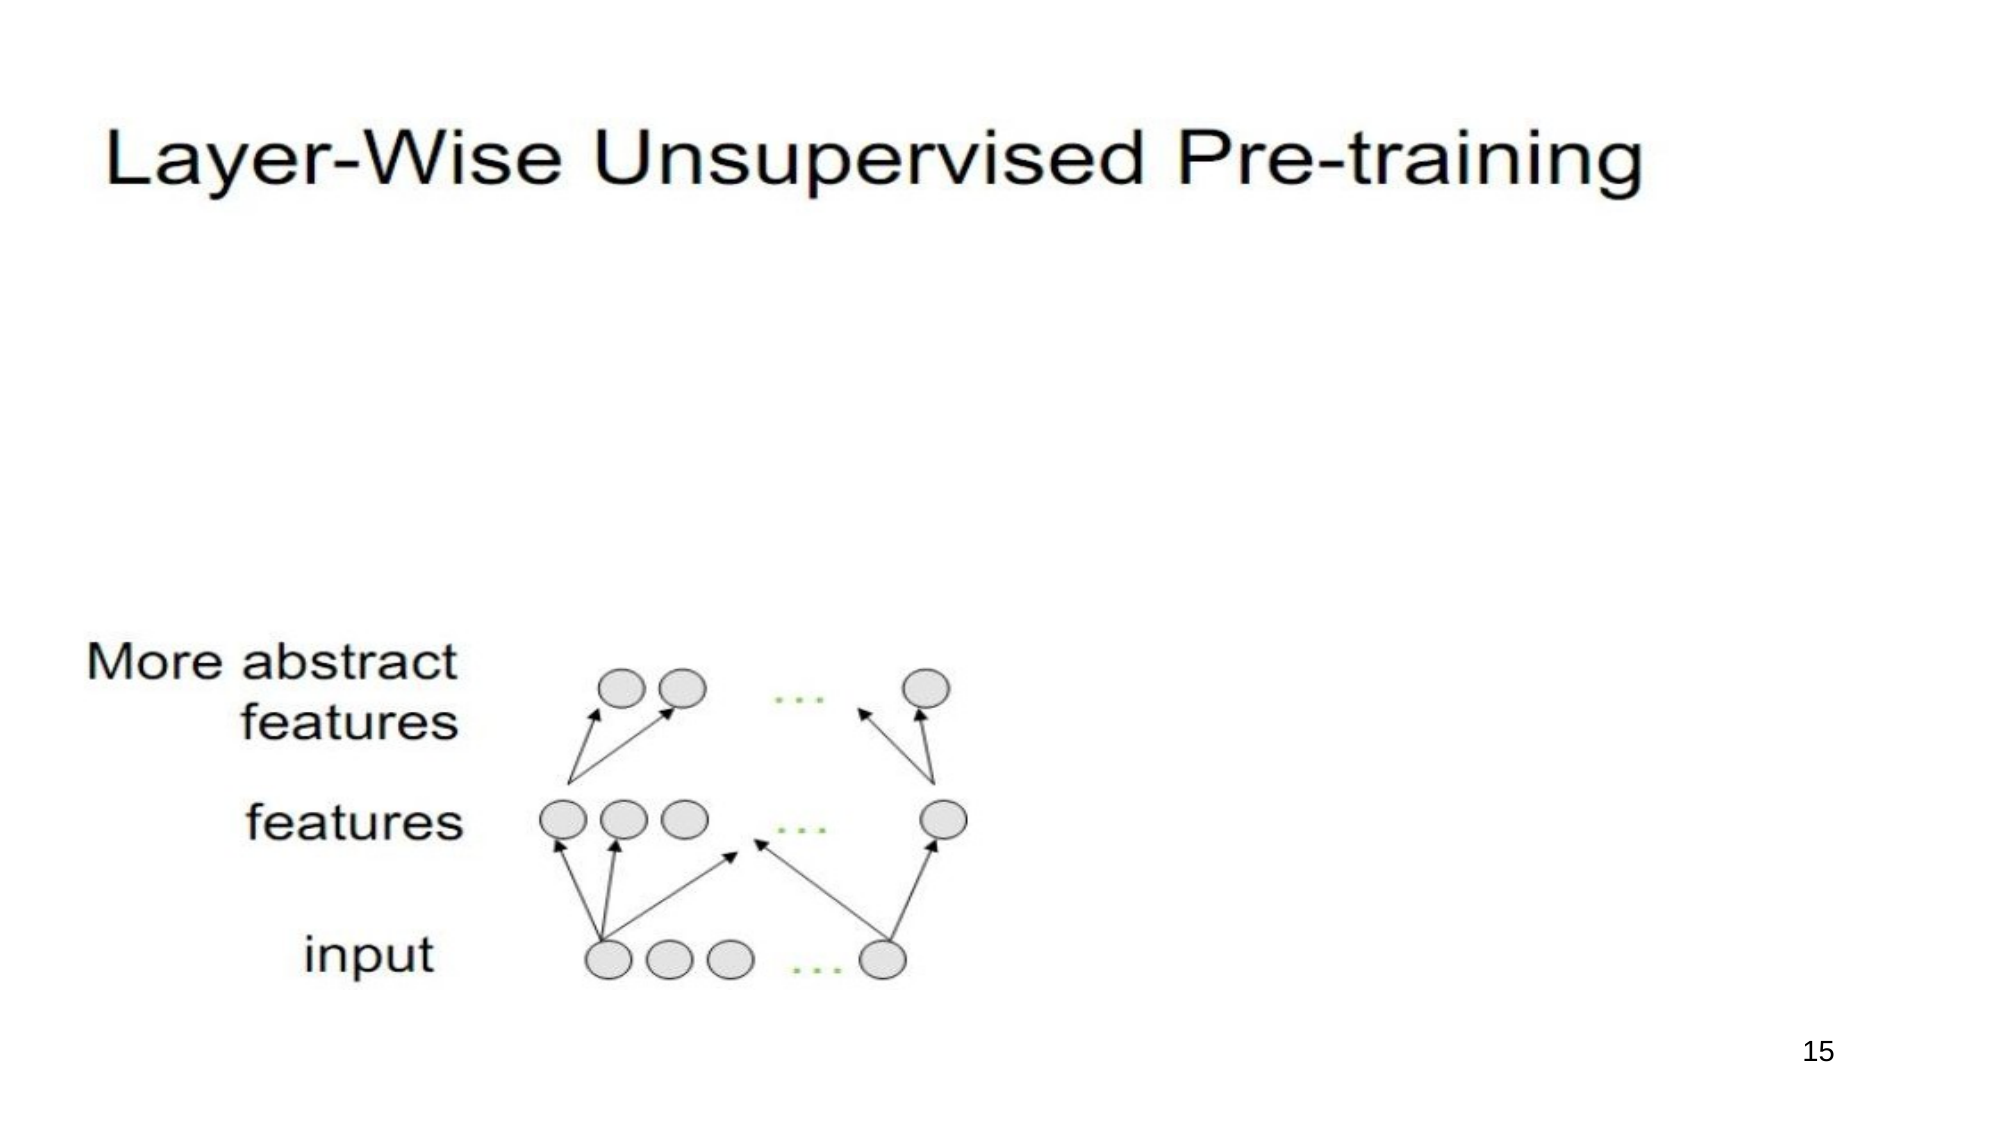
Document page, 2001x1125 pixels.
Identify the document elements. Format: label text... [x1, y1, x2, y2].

slide_number 15 [1798, 1032, 1840, 1125]
text_box [83, 117, 1669, 990]
